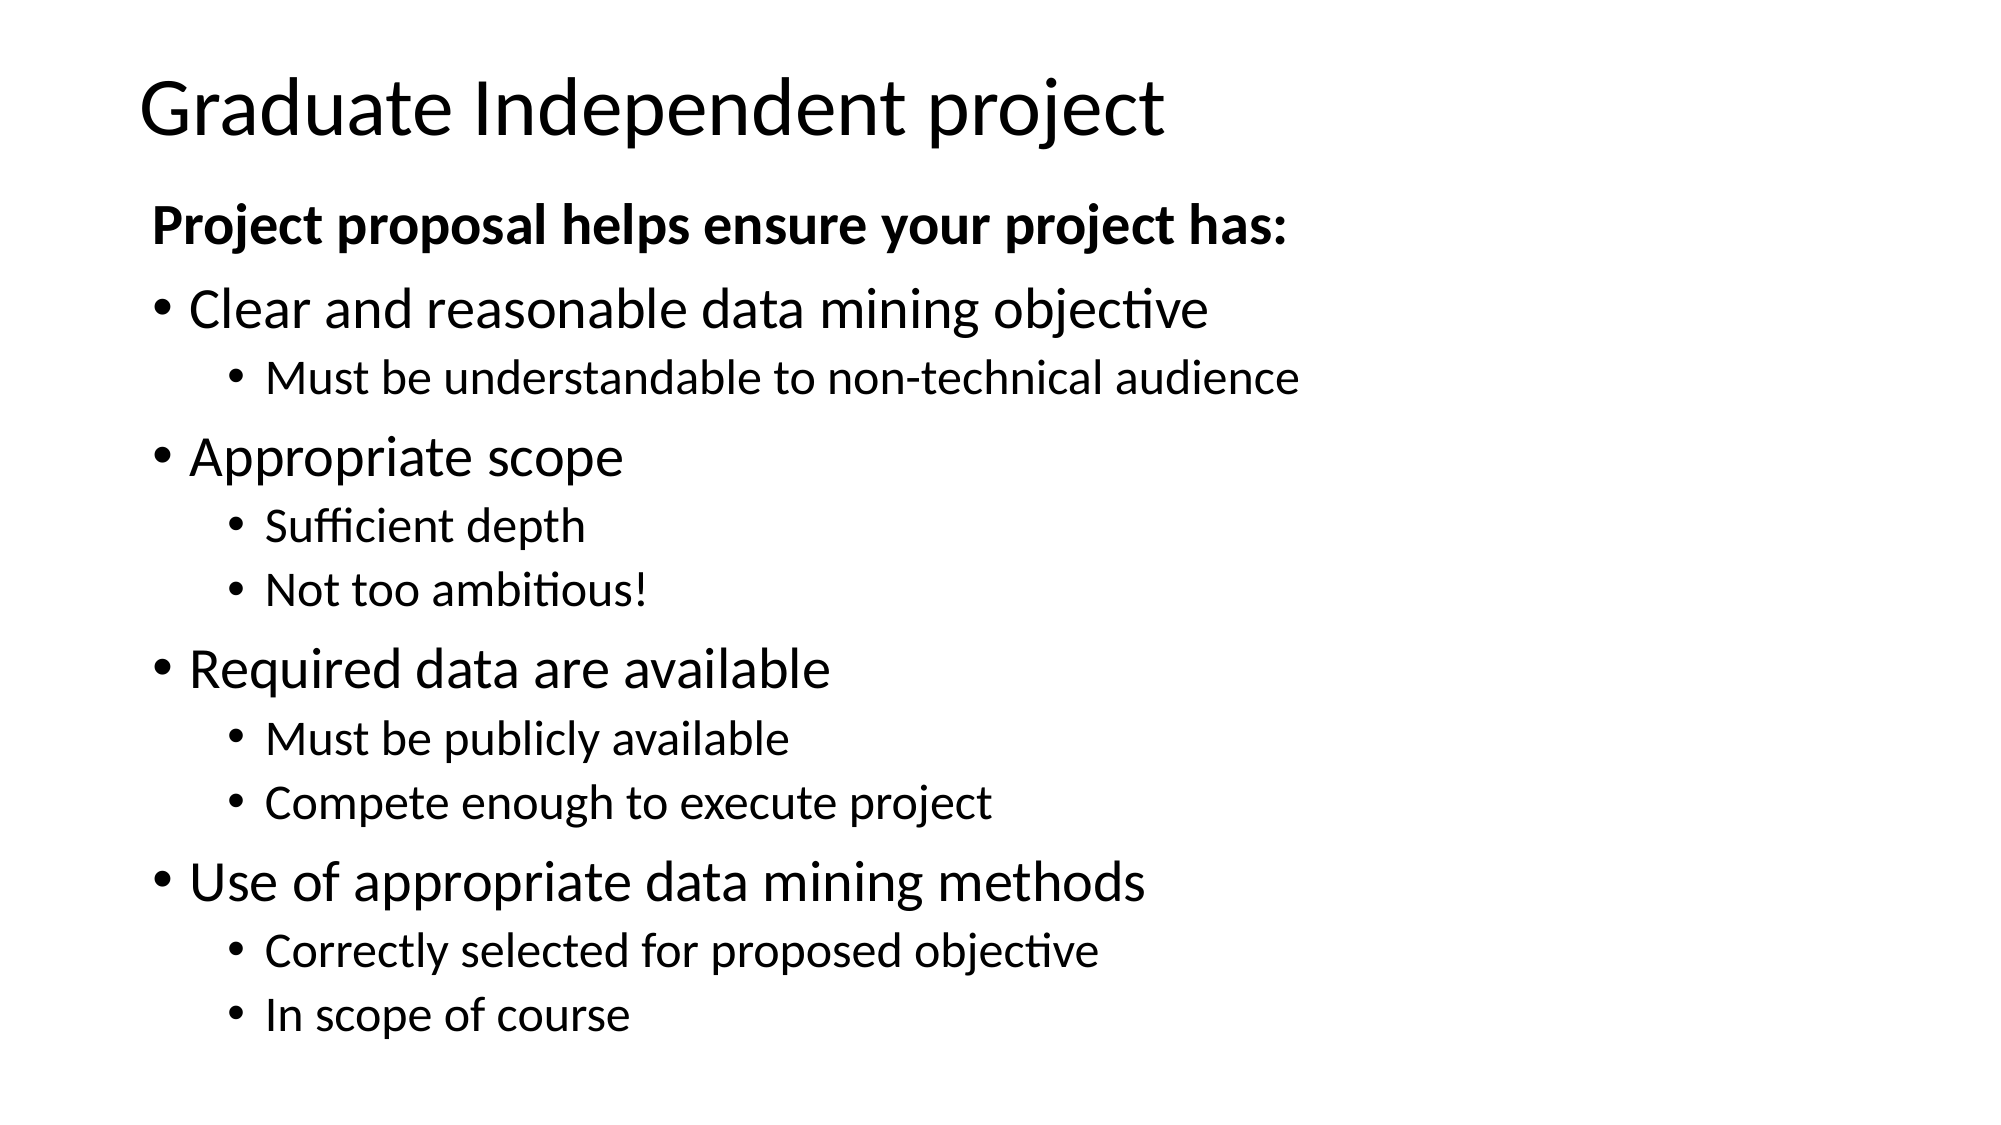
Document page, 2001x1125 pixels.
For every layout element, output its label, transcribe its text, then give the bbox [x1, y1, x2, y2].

list Project proposal helps ensure your project has: Clear and reasonable data mining objective Must be understandable to non-technical audience Appropriate scope Sufficient depth Not too ambitious! Required data are available Must be publicly available Compete enough to execute project Use of appropriate data mining methods Correctly selected for proposed objective In scope of course [137, 186, 1863, 1066]
title Graduate Independent project [124, 0, 1850, 218]
